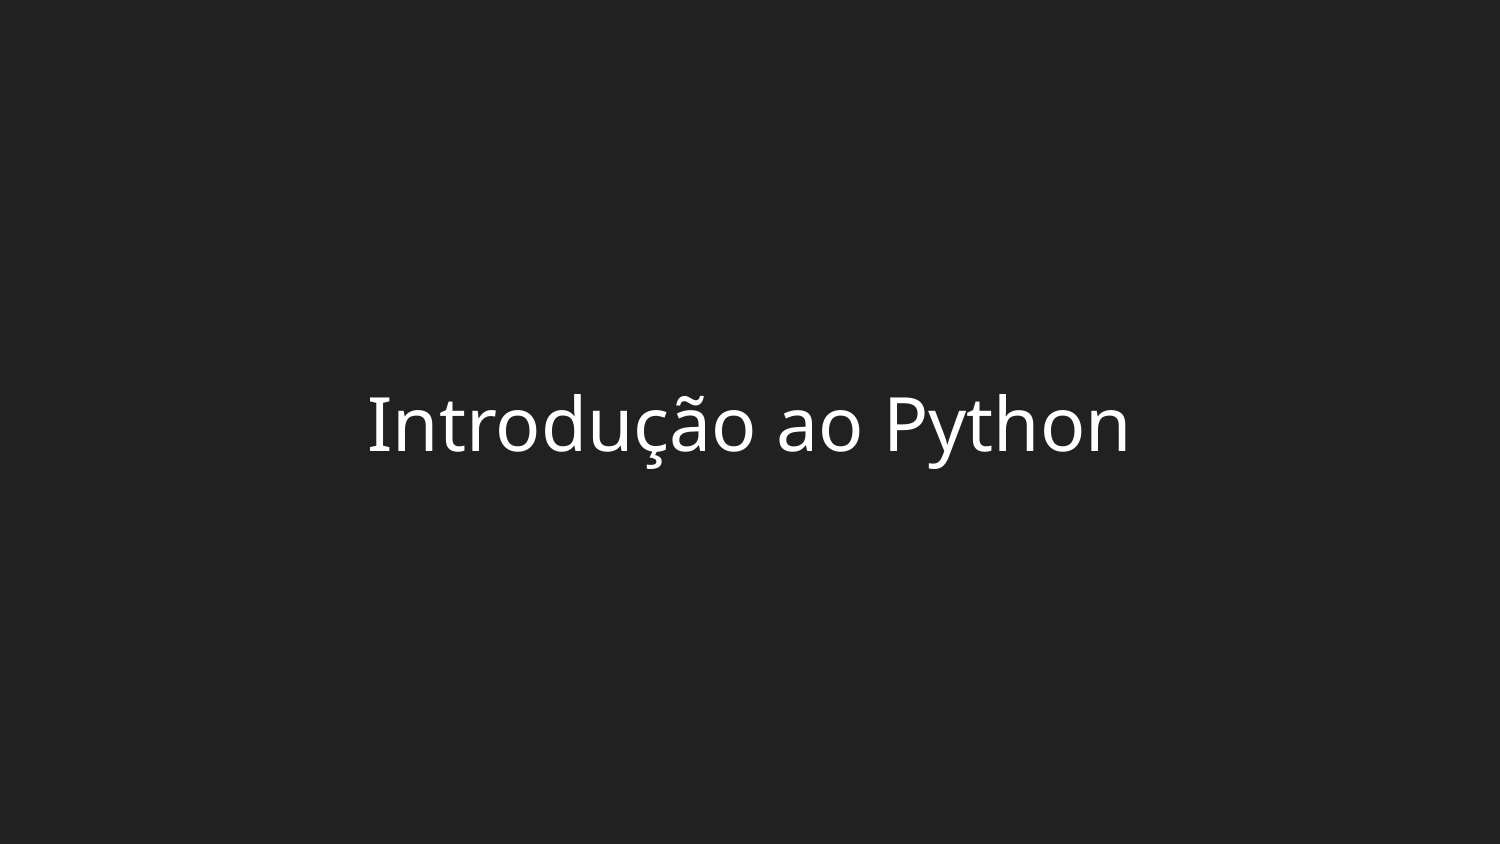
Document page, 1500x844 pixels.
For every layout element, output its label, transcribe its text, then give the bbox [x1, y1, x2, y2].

title Introdução ao Python [51, 352, 1449, 491]
